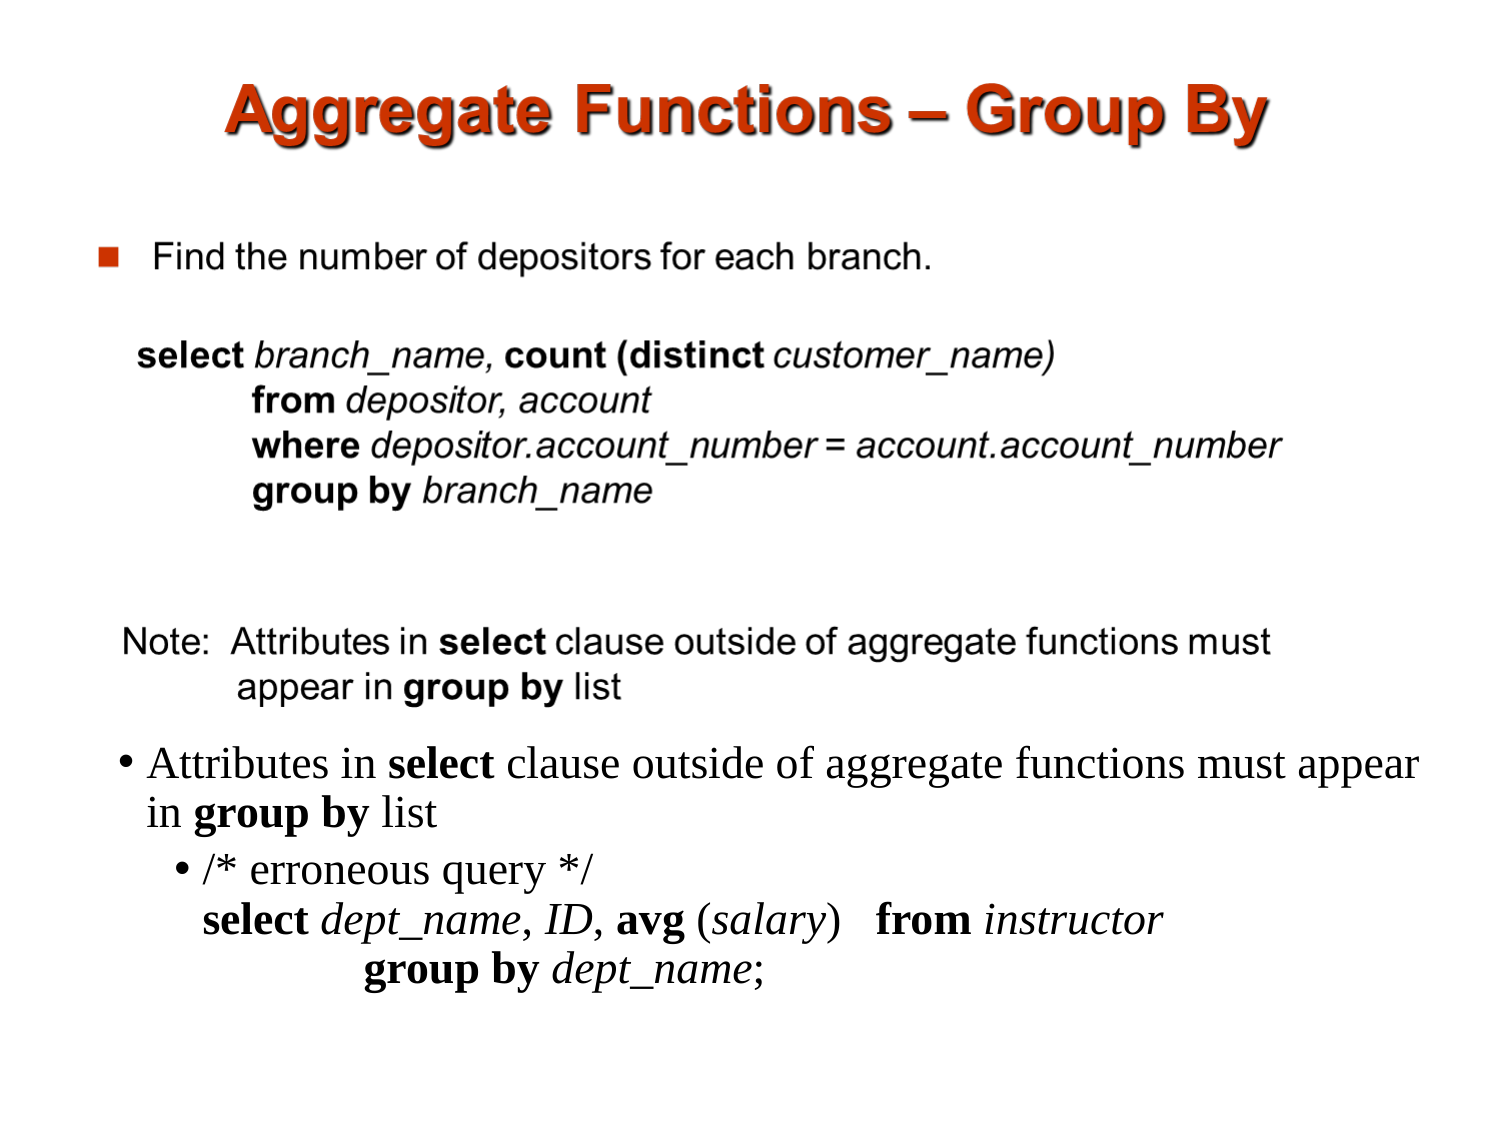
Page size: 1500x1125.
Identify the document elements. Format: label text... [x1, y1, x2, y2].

picture [77, 45, 1417, 732]
list Attributes in select clause outside of aggregate functions must appear in group by list /* erroneous query */ select dept_name, ID, avg (salary) from instructor group by dept_name; [103, 731, 1442, 1059]
